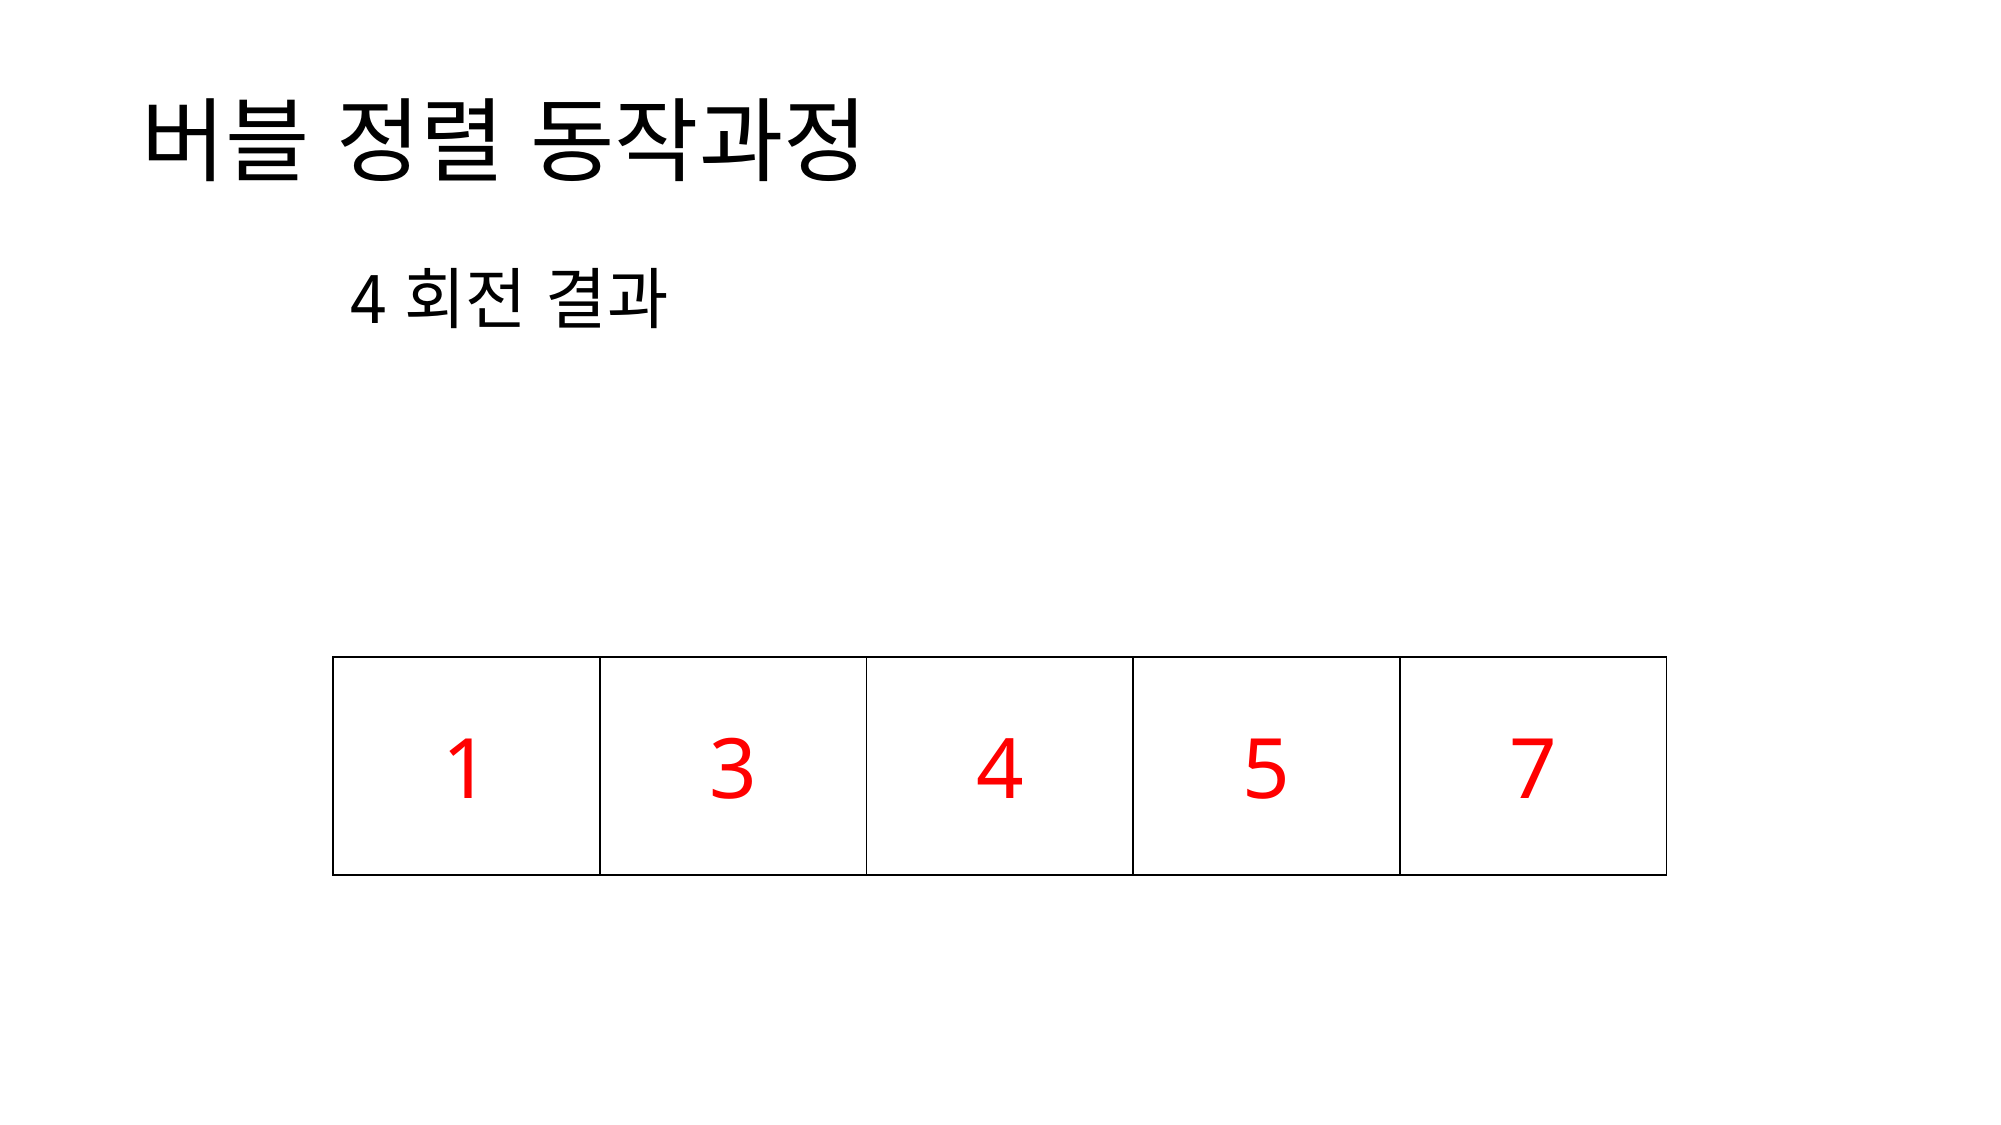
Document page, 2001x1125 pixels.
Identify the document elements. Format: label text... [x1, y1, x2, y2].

table_header 7 [1401, 658, 1666, 874]
table_header 3 [601, 658, 866, 874]
text_box 4회전 결과 [333, 240, 790, 364]
table_header 5 [1134, 658, 1399, 874]
table_header 1 [334, 658, 599, 874]
title 버블 정렬 동작과정 [126, 36, 1852, 254]
table_header 4 [867, 658, 1132, 874]
